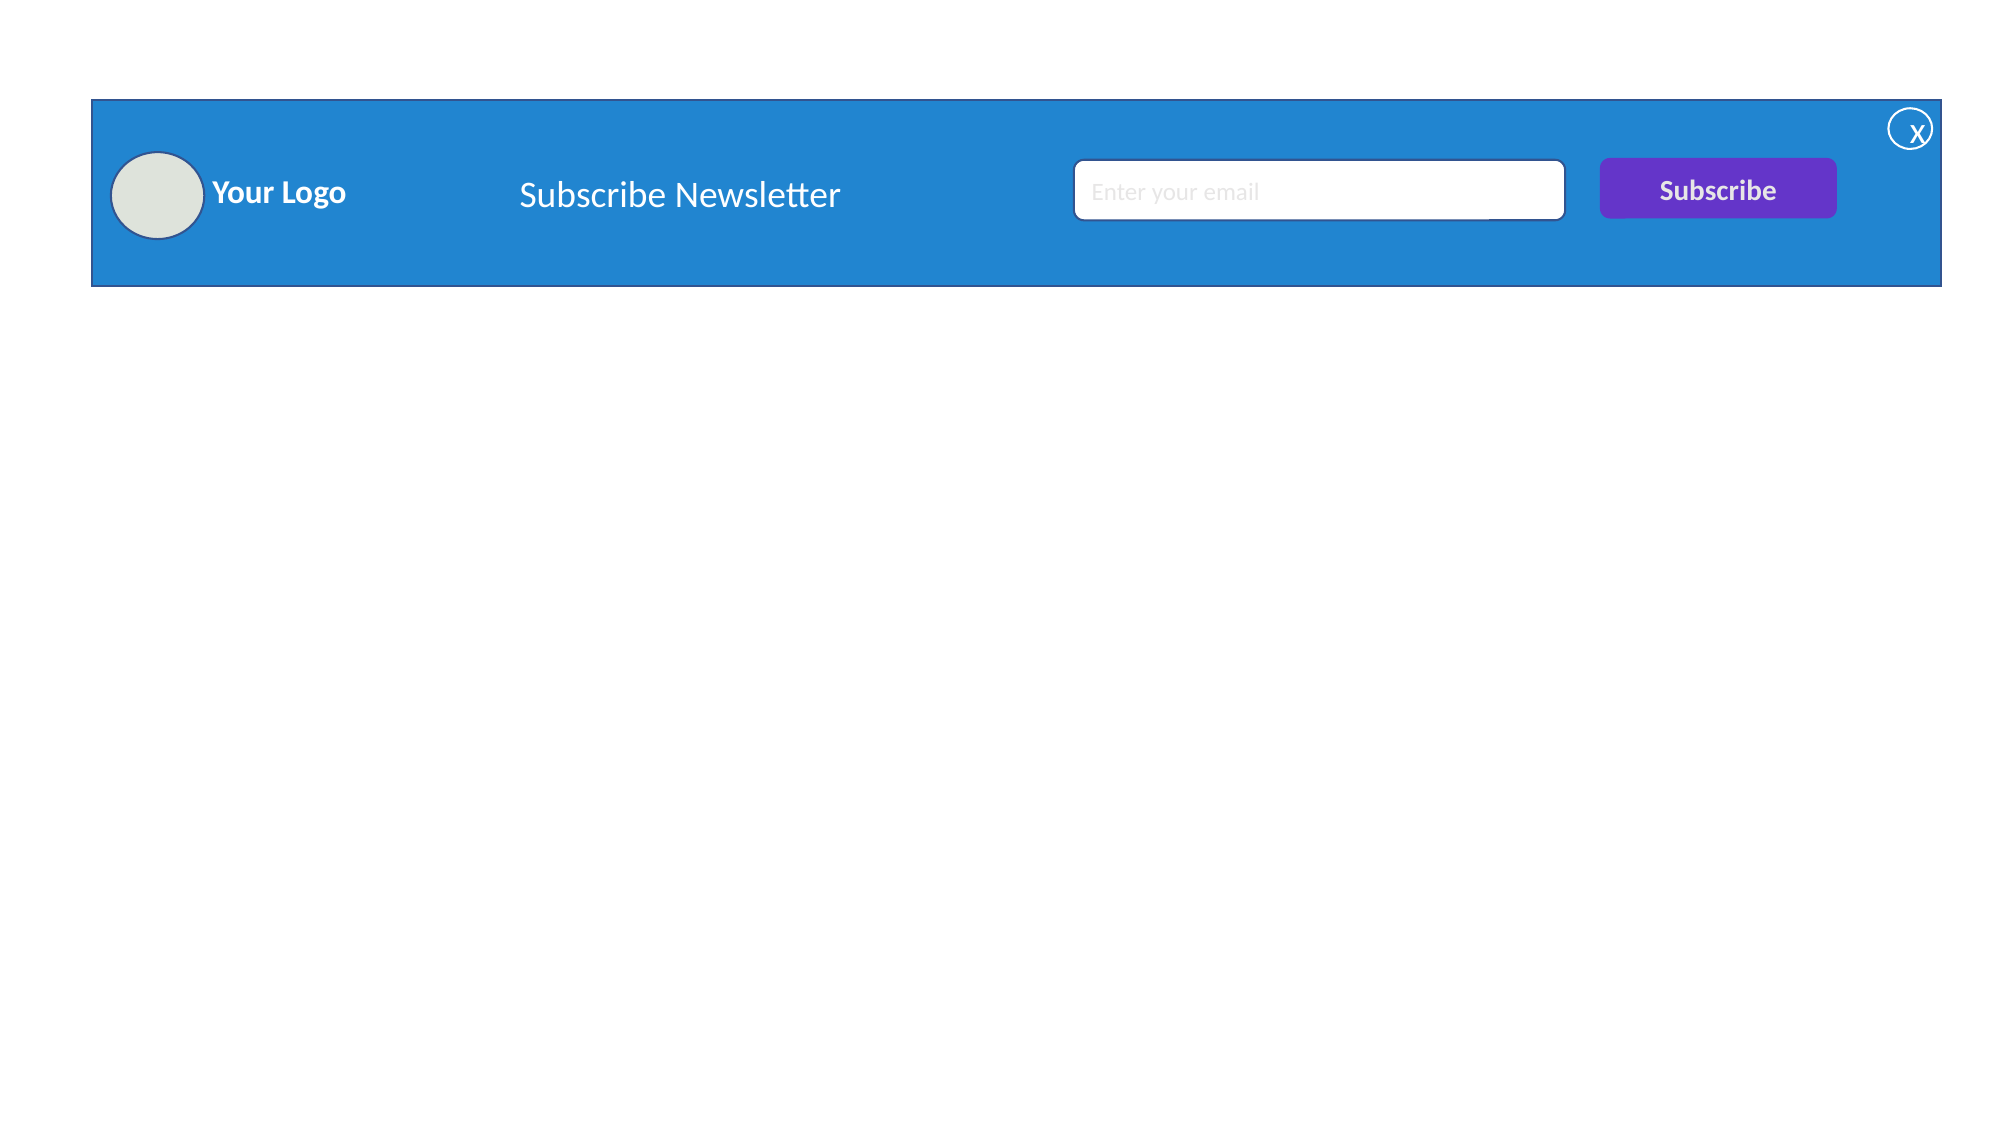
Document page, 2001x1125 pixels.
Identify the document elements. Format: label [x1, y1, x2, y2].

text_box [91, 99, 1941, 287]
